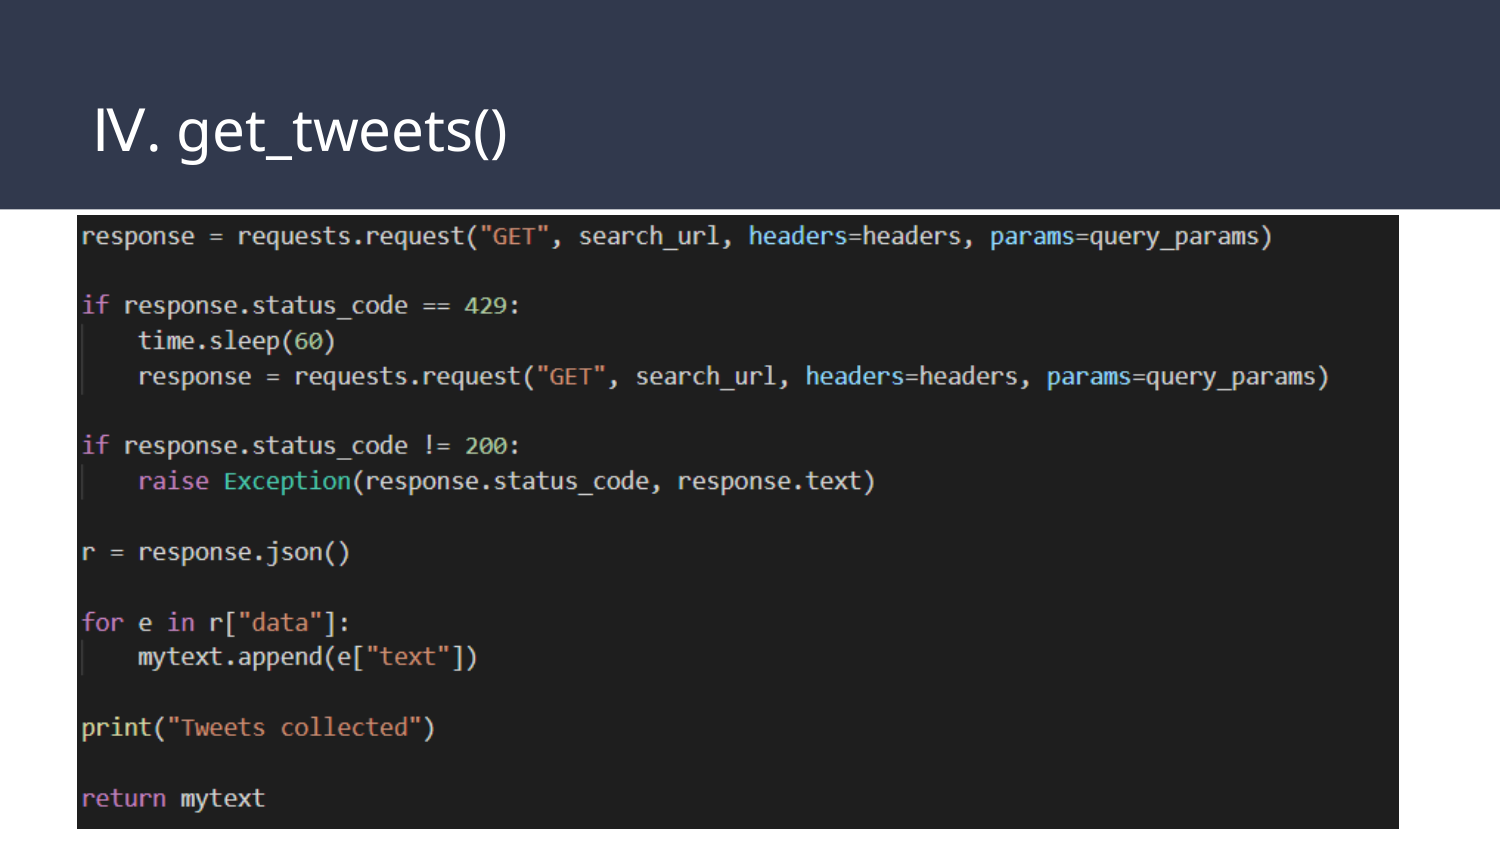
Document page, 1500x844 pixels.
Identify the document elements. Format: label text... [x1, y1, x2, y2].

picture [76, 214, 1399, 829]
title Ⅳ. get_tweets() [77, 78, 1475, 181]
